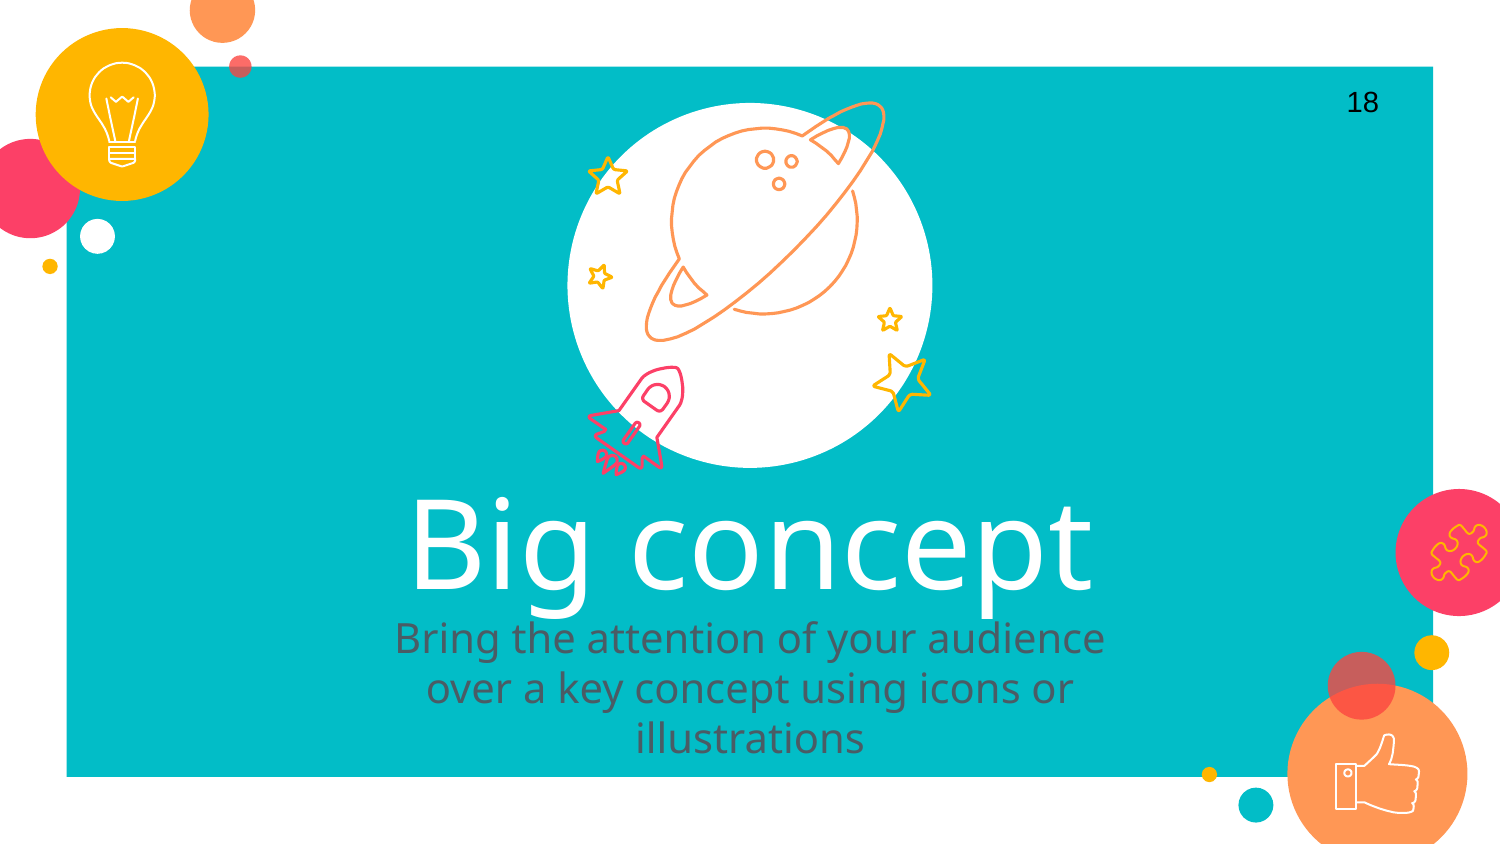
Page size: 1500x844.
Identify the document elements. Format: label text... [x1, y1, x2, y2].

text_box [590, 372, 689, 471]
text_box [567, 139, 933, 444]
title Big concept [361, 444, 1139, 597]
subtitle Bring the attention of your audience over a key concept using icons or illustrations [361, 597, 1139, 726]
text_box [646, 102, 885, 341]
slide_number ‹#› [1331, 68, 1422, 134]
